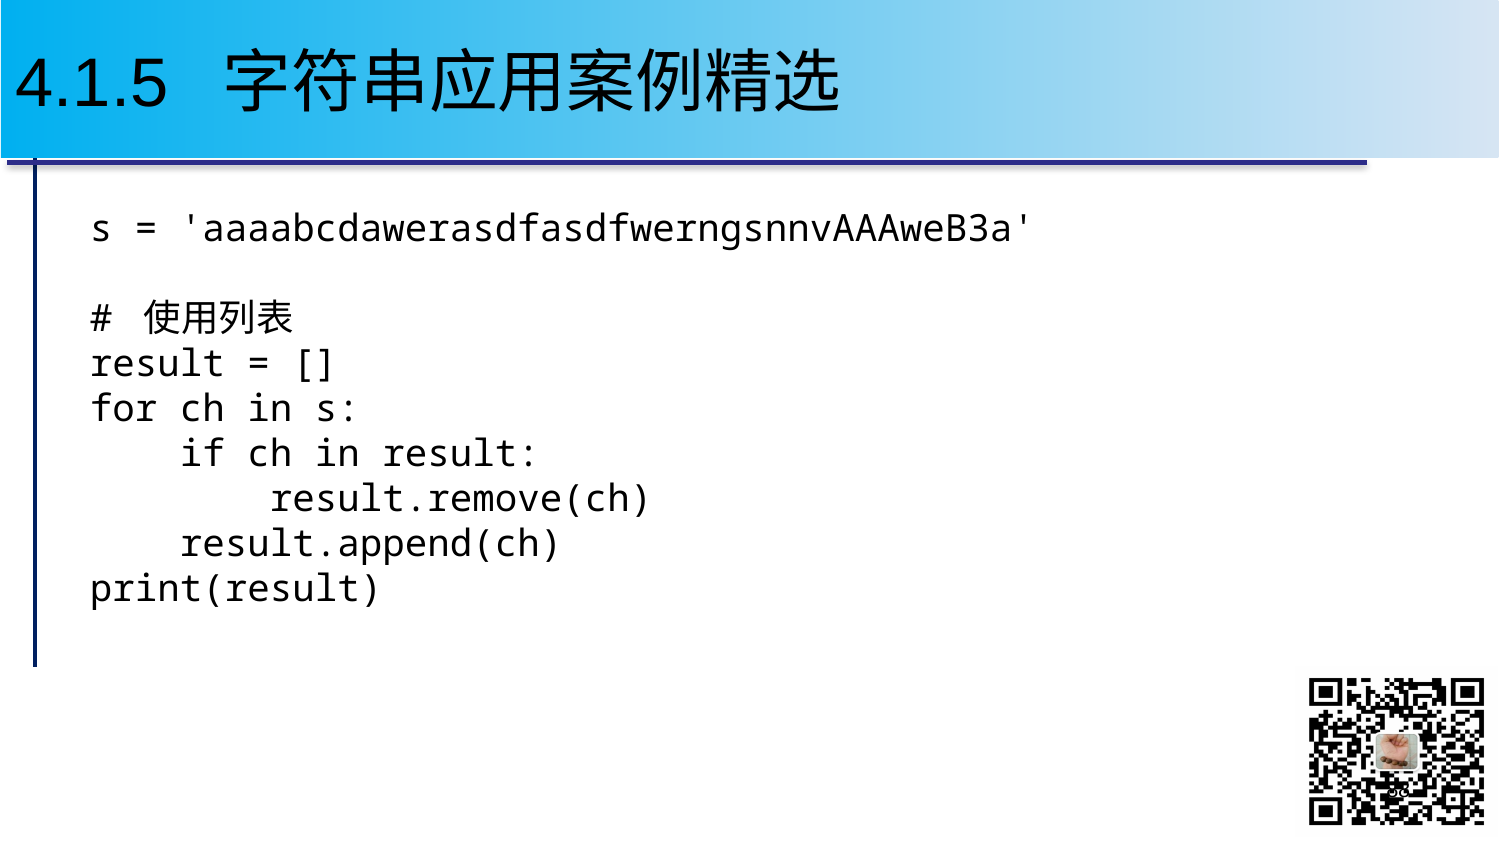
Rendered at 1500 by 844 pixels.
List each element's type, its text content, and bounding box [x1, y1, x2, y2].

slide_number 88 [1074, 768, 1425, 828]
title 4.1.5 字符串应用案例精选 [0, 0, 1499, 158]
list s = 'aaaabcdawerasdfasdfwerngsnnvAAAweB3a' # 使用列表 result = [] for ch in s: if ch in result: result.remove(ch) result.append(ch) print(result) [74, 196, 1426, 755]
picture [1295, 666, 1498, 837]
